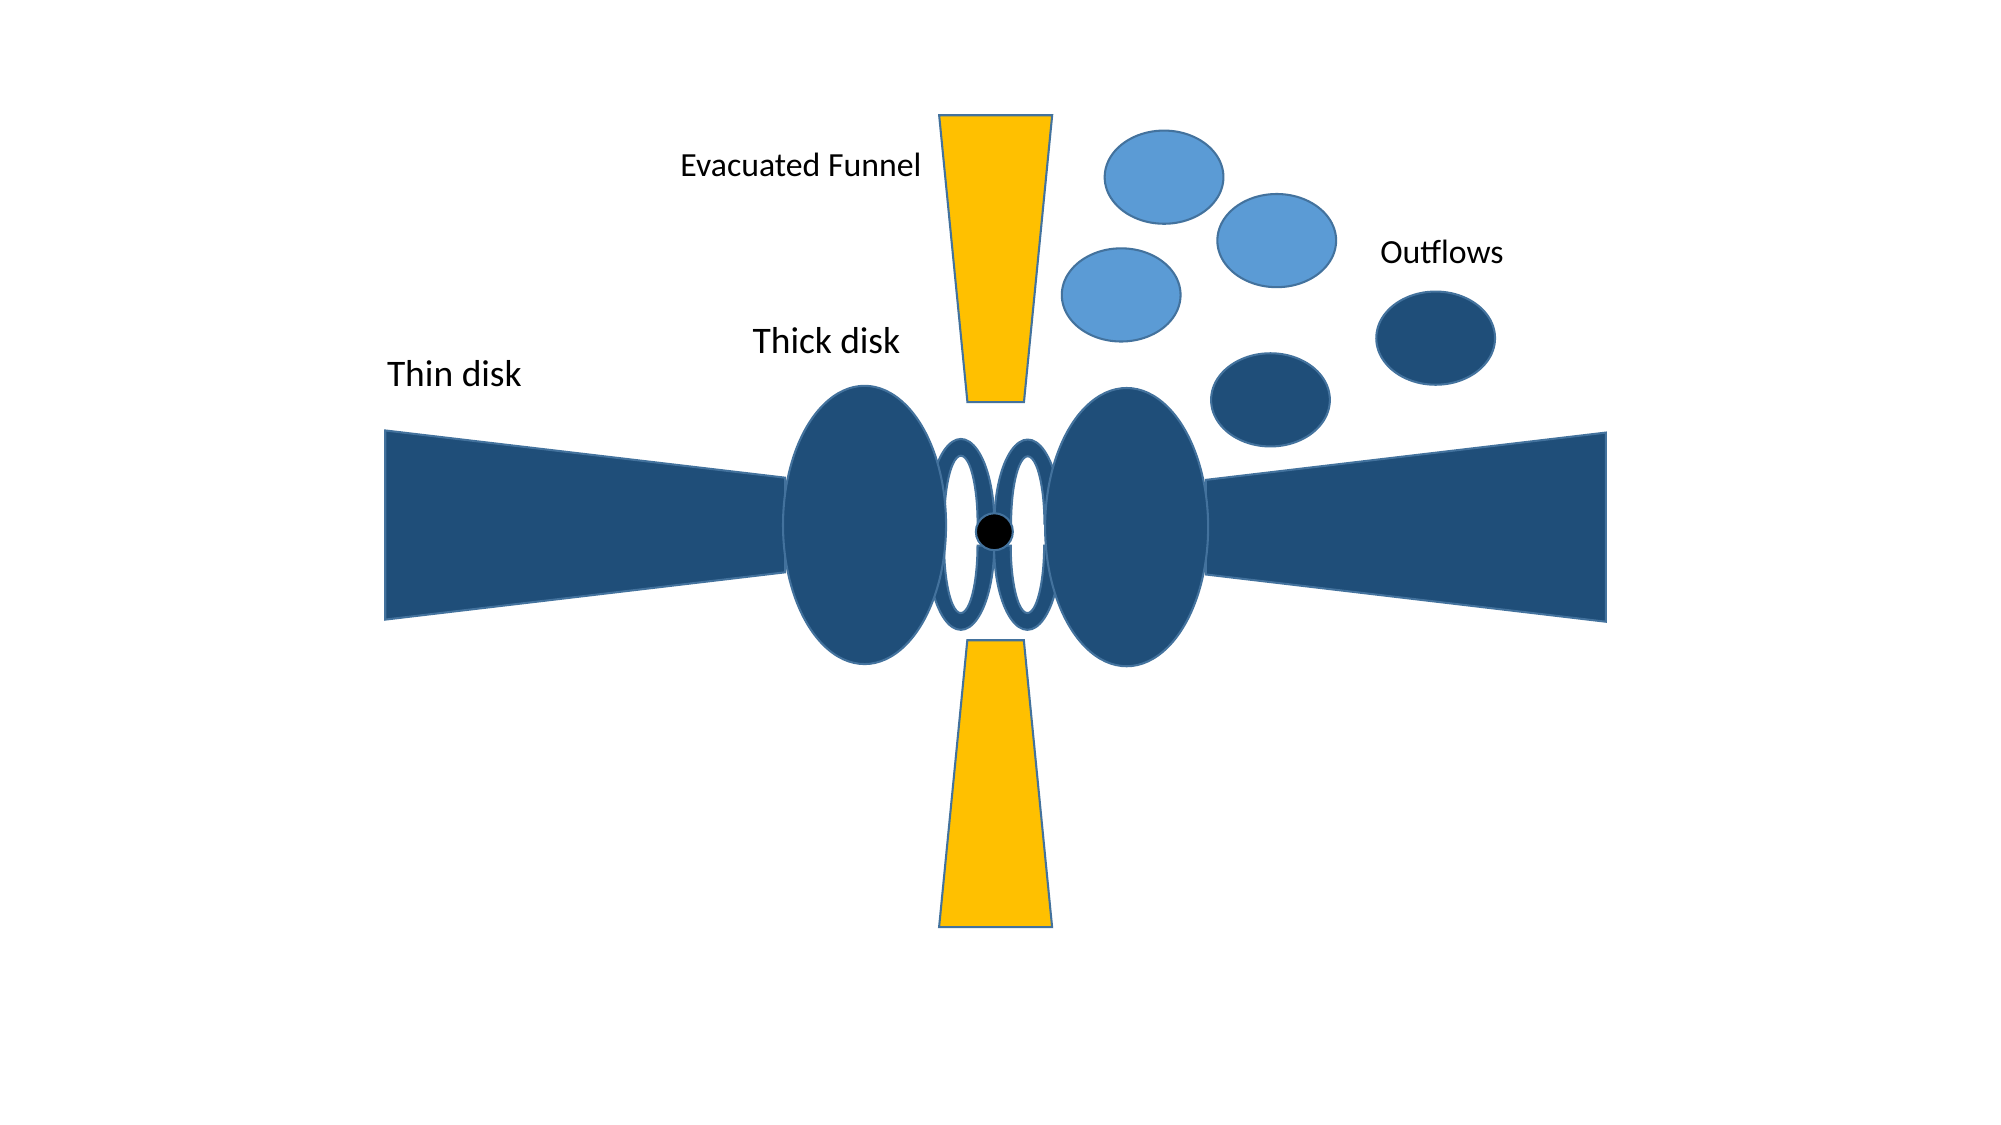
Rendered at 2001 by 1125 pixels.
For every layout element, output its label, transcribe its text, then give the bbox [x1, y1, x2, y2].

text_box [781, 384, 948, 666]
text_box [384, 429, 786, 621]
text_box [993, 544, 1055, 631]
text_box [1103, 129, 1225, 225]
text_box [974, 512, 1014, 552]
text_box Thin disk [372, 341, 537, 402]
text_box [938, 437, 996, 523]
text_box Outflows [1365, 215, 1519, 301]
text_box [1210, 352, 1331, 448]
text_box [1044, 386, 1210, 668]
text_box Evacuated Funnel [665, 127, 937, 213]
text_box [1216, 192, 1338, 289]
text_box [938, 114, 1054, 404]
text_box [937, 639, 1054, 929]
text_box [934, 544, 994, 631]
text_box [1375, 301, 1497, 386]
text_box Thick disk [737, 308, 916, 369]
text_box [994, 438, 1052, 525]
text_box [1205, 431, 1607, 623]
text_box [1060, 247, 1182, 343]
